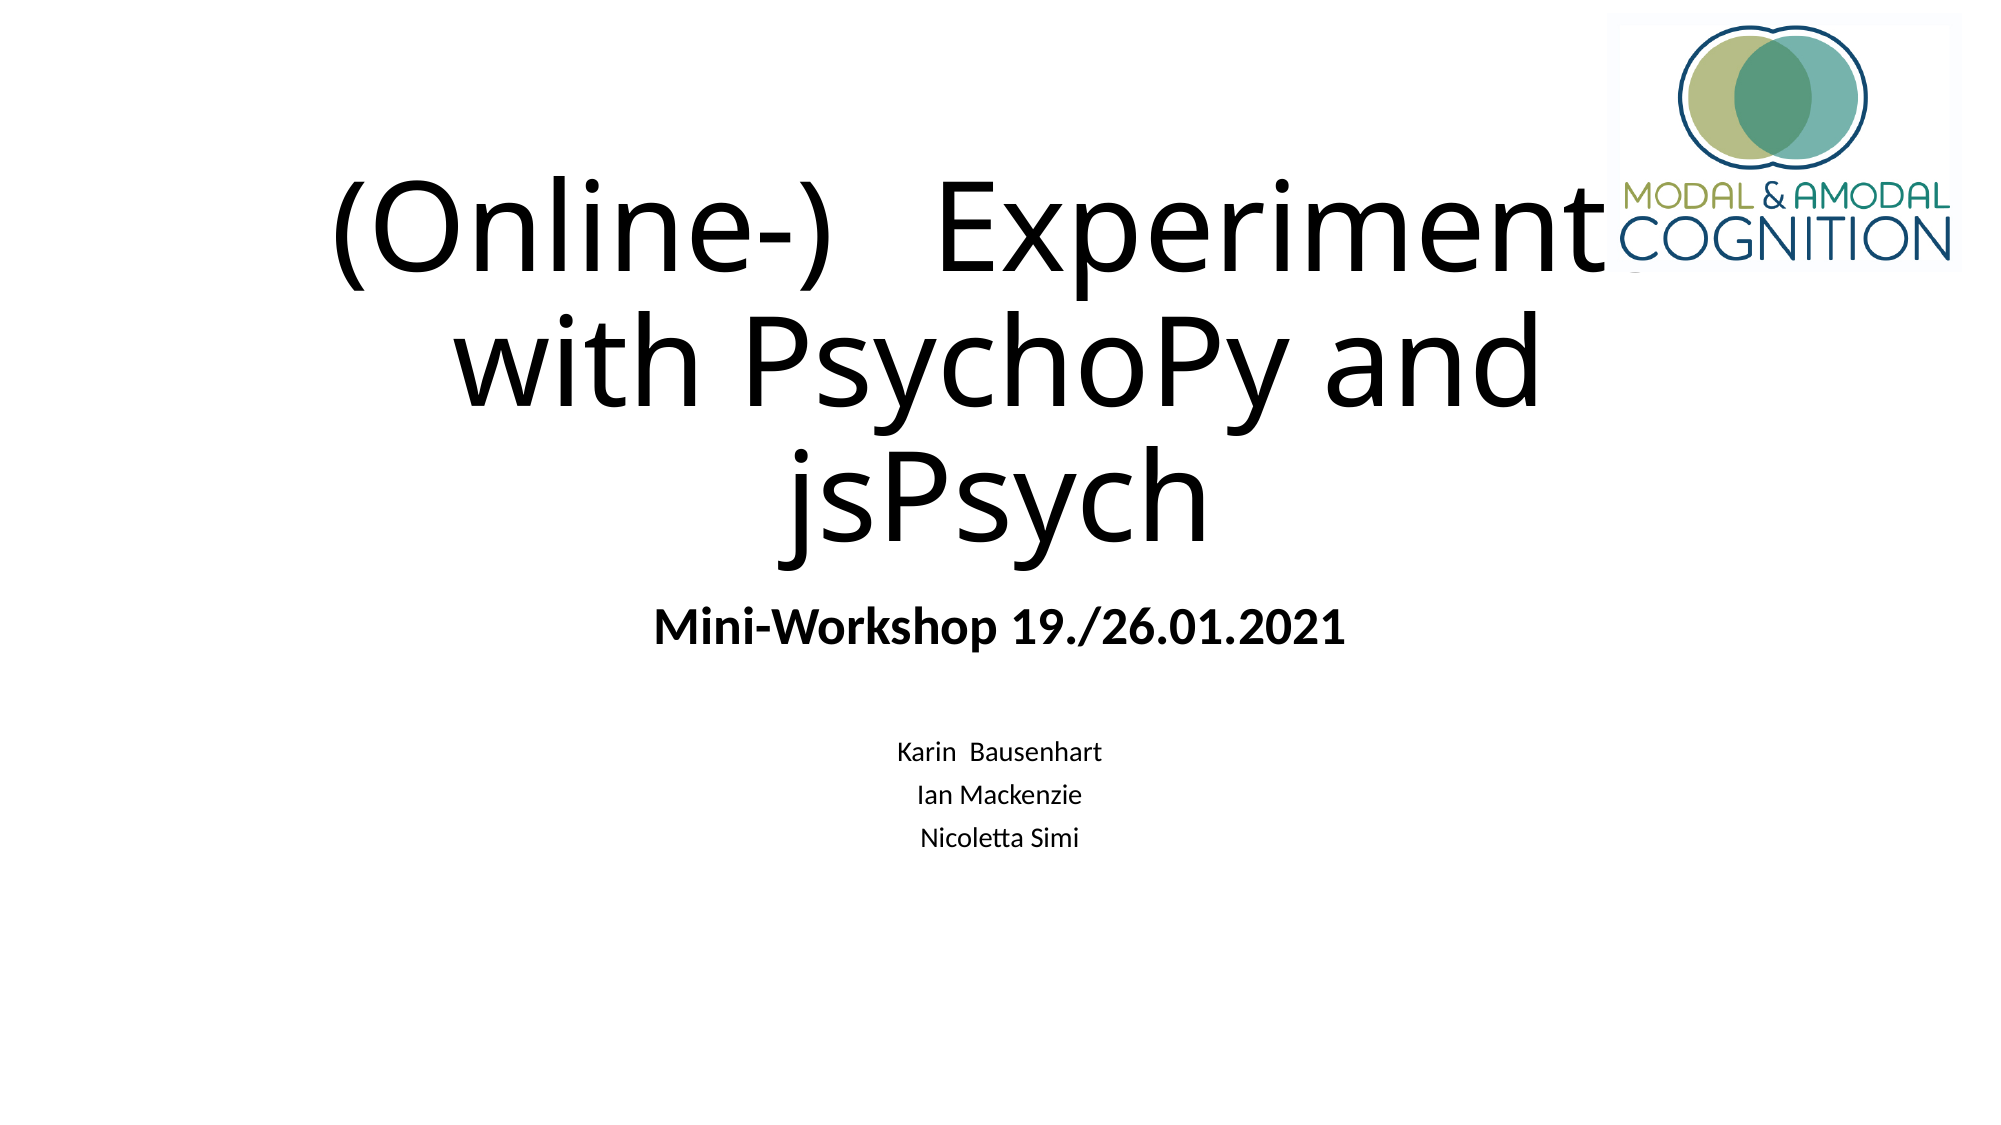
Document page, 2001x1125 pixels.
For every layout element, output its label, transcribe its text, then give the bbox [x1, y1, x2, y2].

picture [1607, 13, 1962, 272]
text_box Mini-Workshop 19./26.01.2021 Karin Bausenhart Ian Mackenzie Nicoletta Simi [249, 590, 1750, 863]
text_box (Online-) Experiments with PsychoPy and jsPsych [249, 184, 1750, 576]
